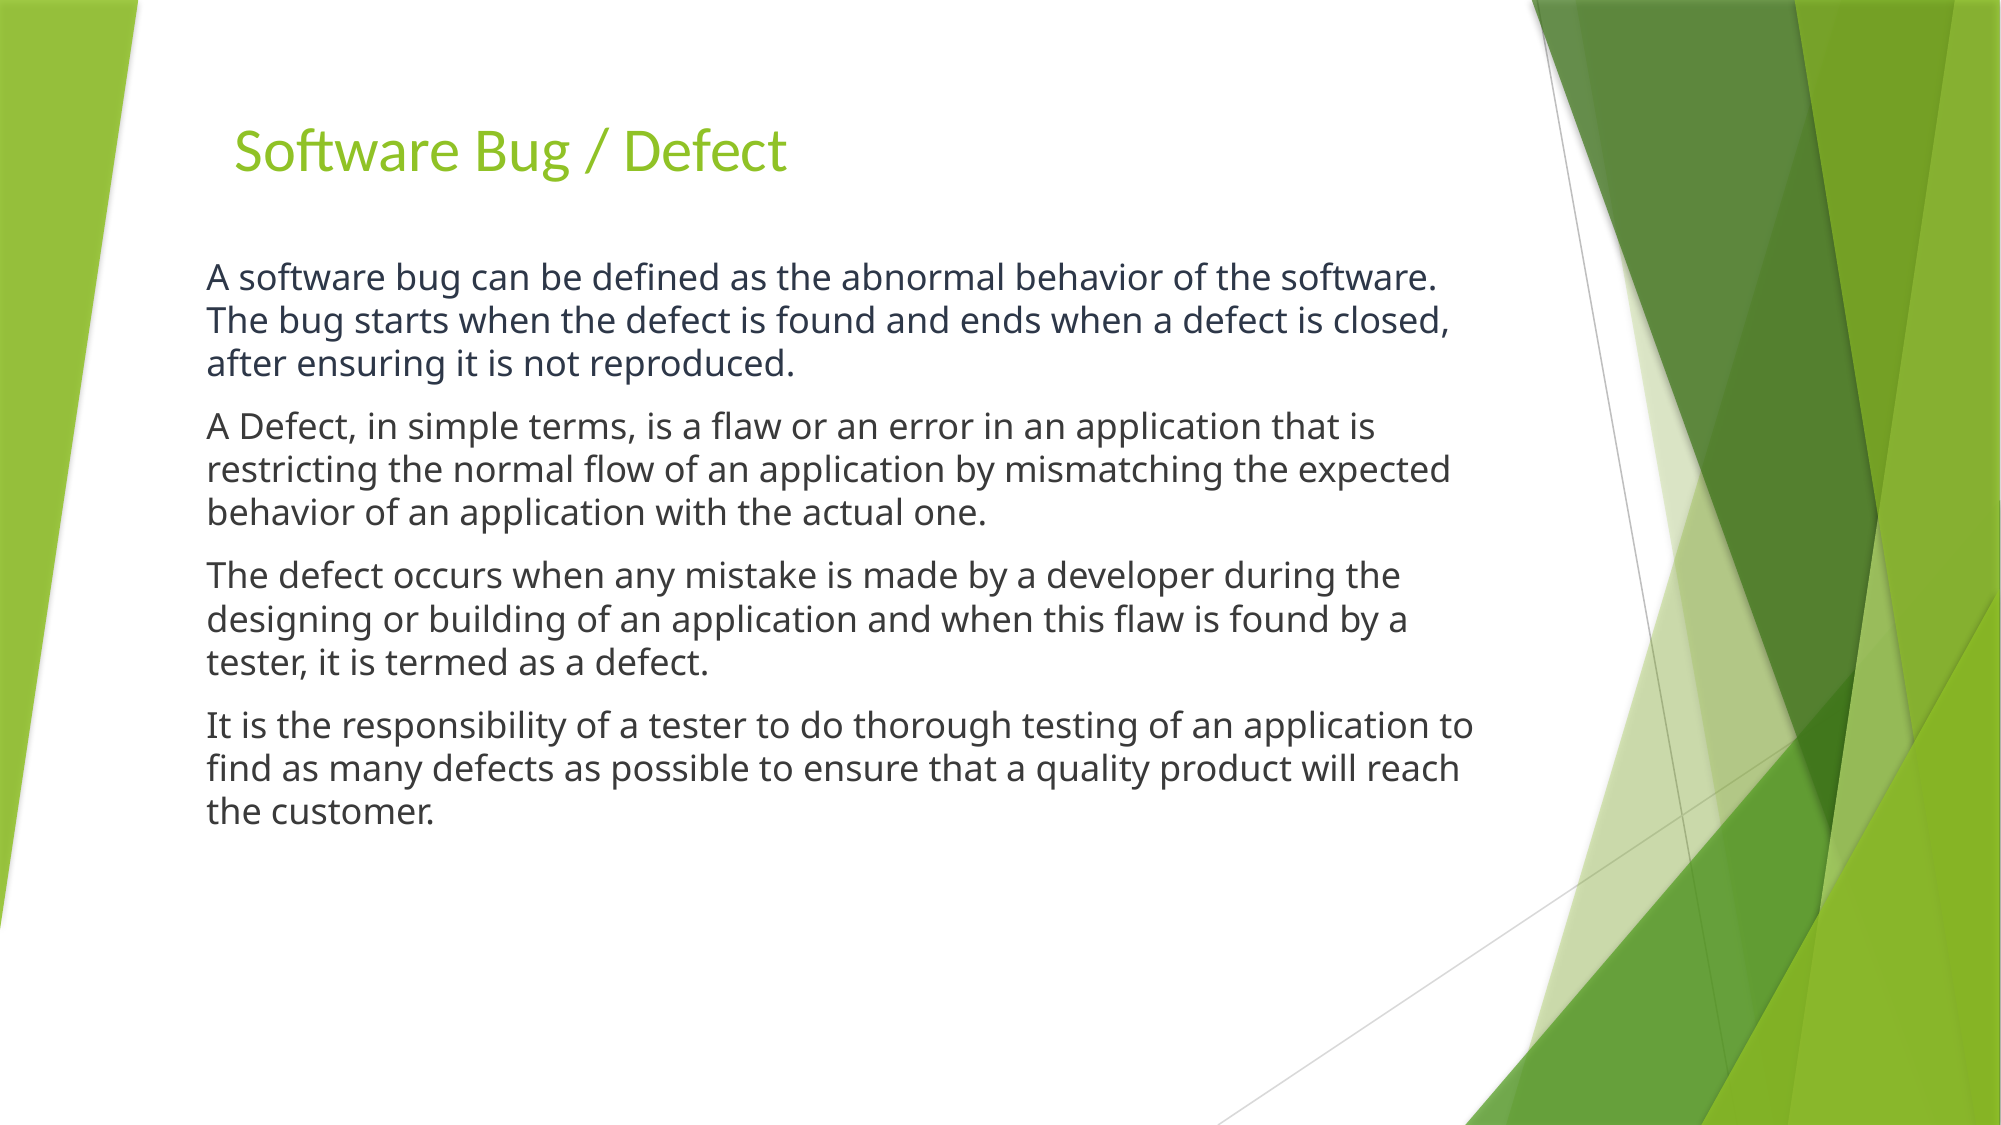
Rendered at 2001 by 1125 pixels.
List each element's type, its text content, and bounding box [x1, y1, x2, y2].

subtitle A software bug can be defined as the abnormal behavior of the software. The bug starts when the defect is found and ends when a defect is closed, after ensuring it is not reproduced. A Defect, in simple terms, is a flaw or an error in an application that is restricting the normal flow of an application by mismatching the expected behavior of an application with the actual one. The defect occurs when any mistake is made by a developer during the designing or building of an application and when this flaw is found by a tester, it is termed as a defect. It is the responsibility of a tester to do thorough testing of an application to find as many defects as possible to ensure that a quality product will reach the customer. [191, 246, 1522, 845]
title Software Bug / Defect [219, 62, 1494, 192]
